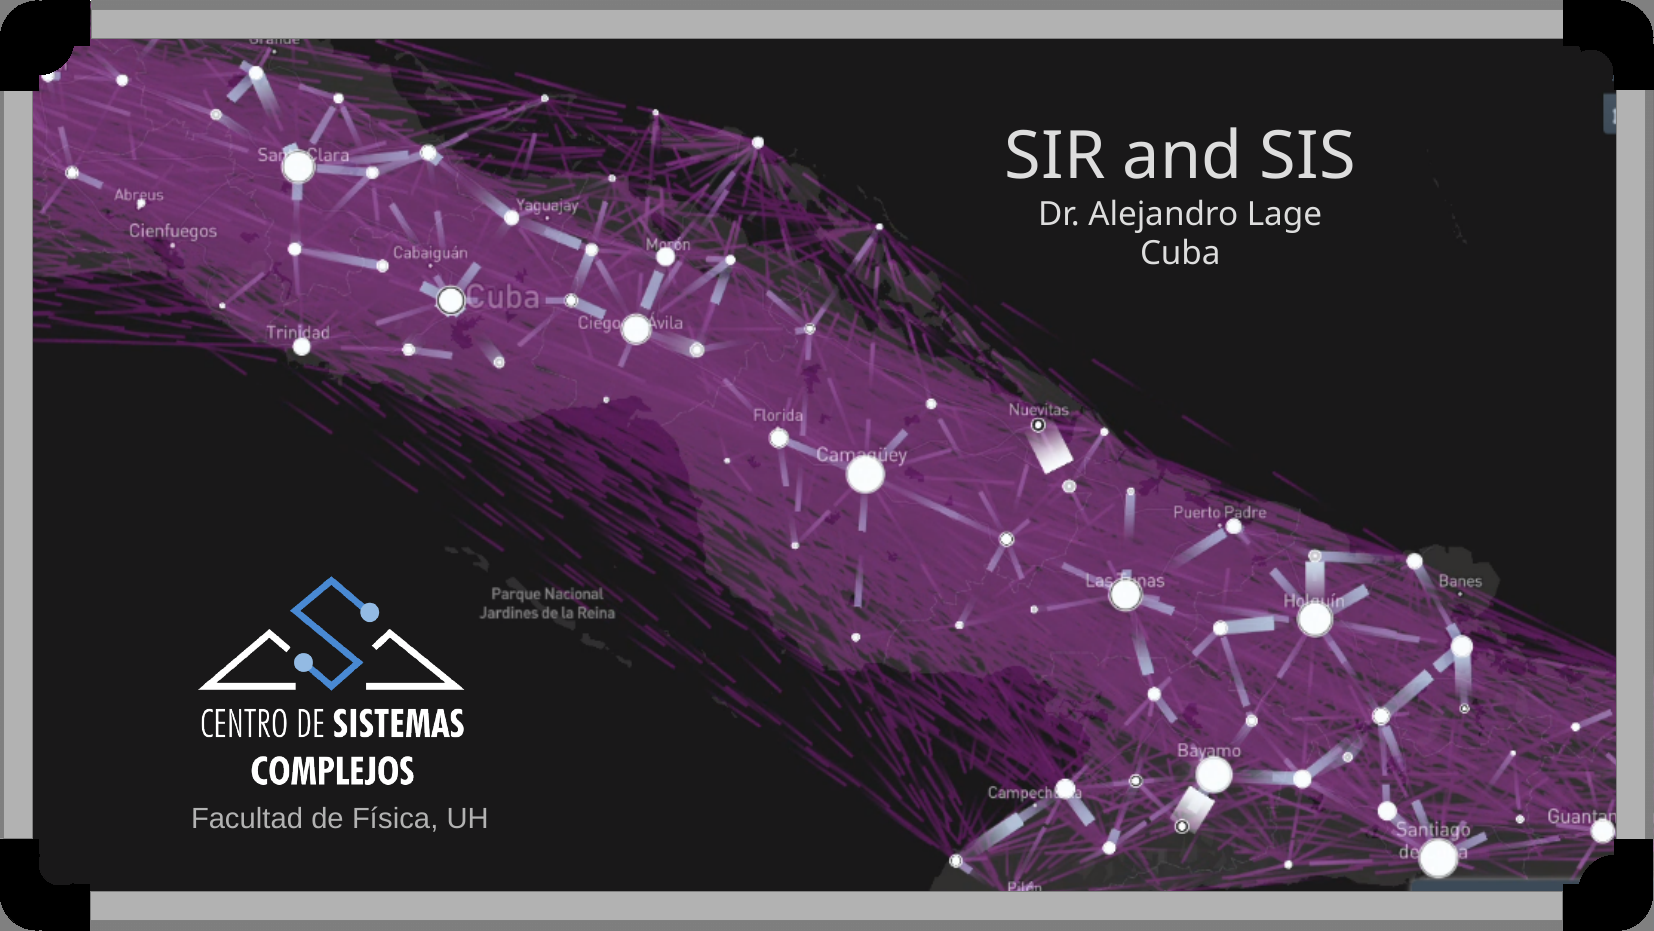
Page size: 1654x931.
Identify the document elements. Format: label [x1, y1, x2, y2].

picture [6, 1, 1654, 931]
text_box [0, 0, 11, 30]
